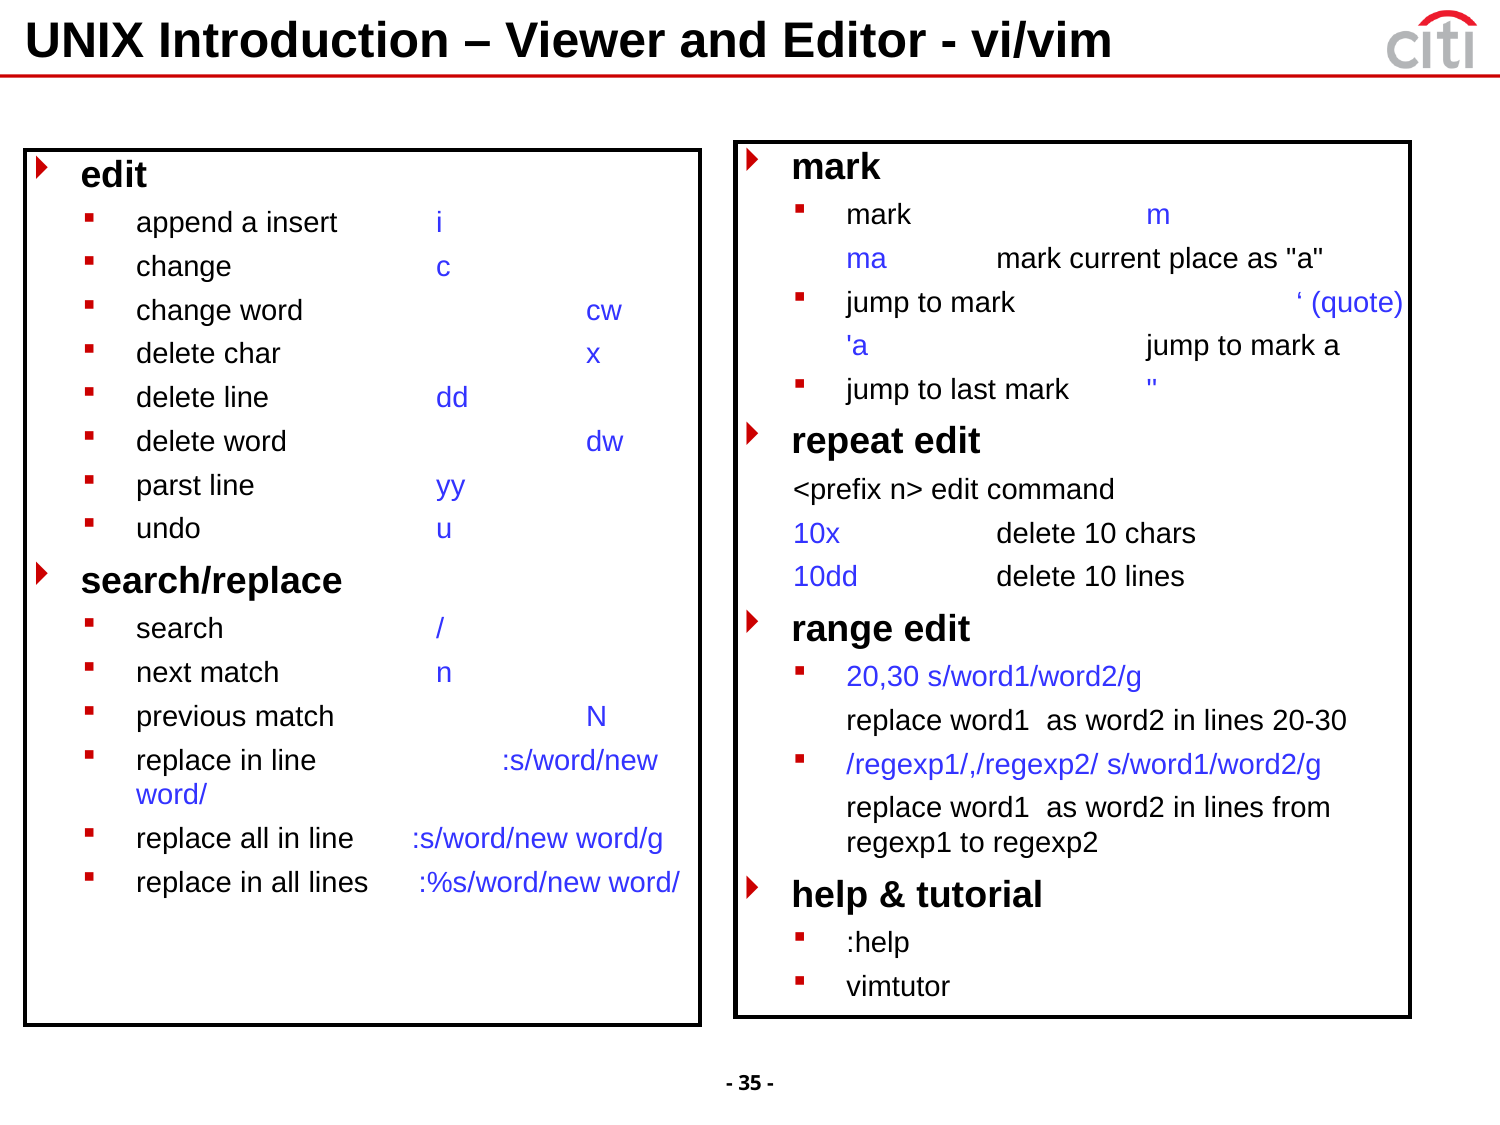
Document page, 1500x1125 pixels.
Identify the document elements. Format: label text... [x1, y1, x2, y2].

slide_number - 35 - [593, 1062, 907, 1104]
list mark mark m ma mark current place as "a" jump to mark ‘ (quote) 'a jump to mark a jump to last mark '' repeat edit <prefix n> edit command 10x delete 10 chars 10dd delete 10 lines range edit 20,30 s/word1/word2/g replace word1 as word2 in lines 20-30 /regexp1/,/regexp2/ s/word1/word2/g replace word1 as word2 in lines from regexp1 to regexp2 help & tutorial :help vimtutor [733, 140, 1412, 1019]
list edit append a insert i change c change word cw delete char x delete line dd delete word dw parst line yy undo u search/replace search / next match n previous match N replace in line :s/word/new word/ replace all in line :s/word/new word/g replace in all lines :%s/word/new word/ [23, 148, 702, 1027]
title UNIX Introduction – Viewer and Editor - vi/vim [24, 12, 1476, 69]
picture [1383, 8, 1481, 74]
